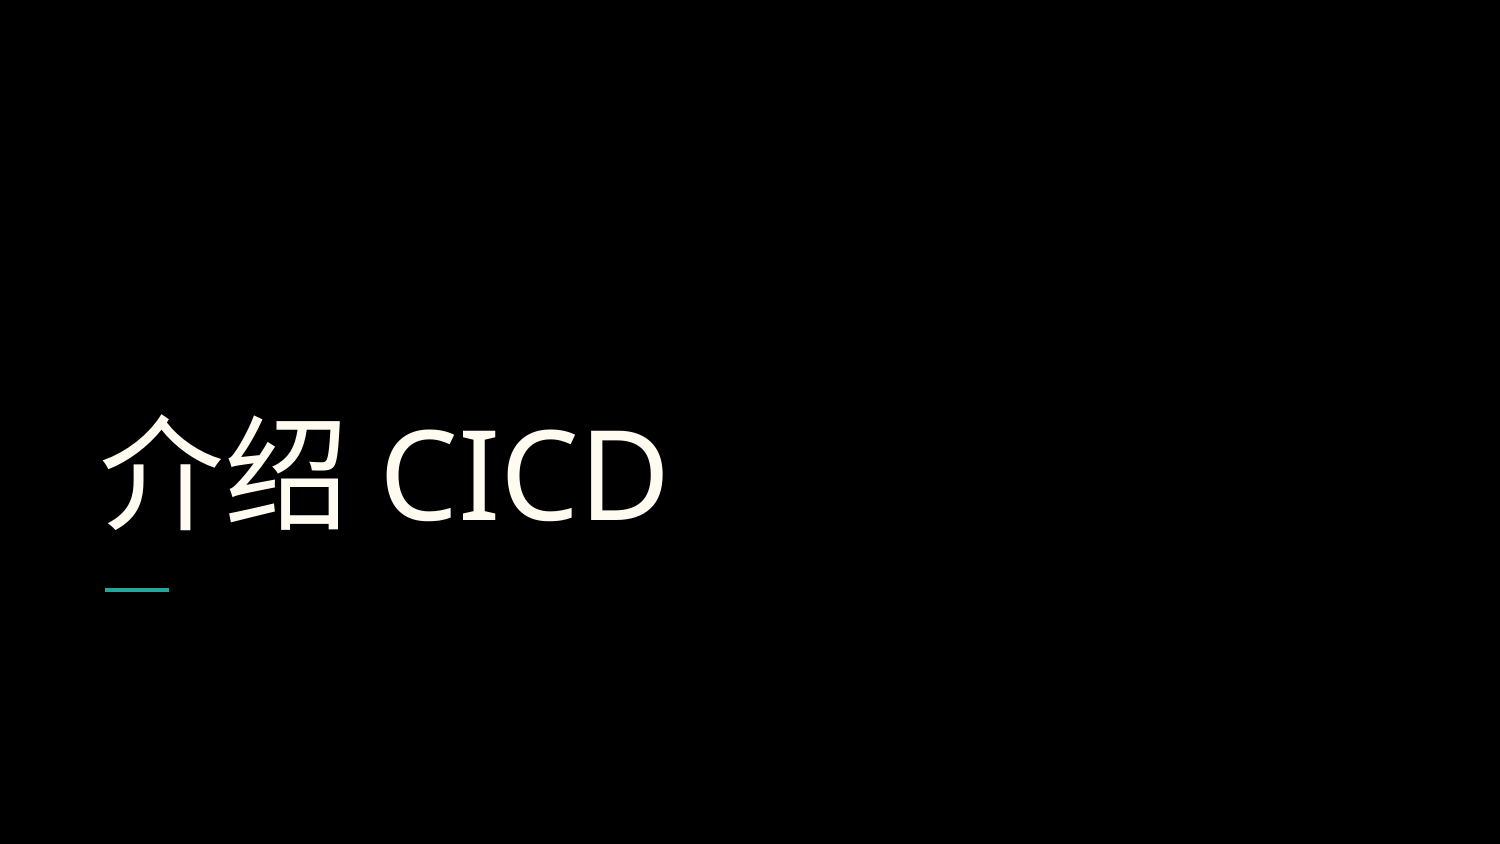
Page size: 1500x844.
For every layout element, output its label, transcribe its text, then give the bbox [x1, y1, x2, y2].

title 介绍CICD [84, 310, 1416, 561]
